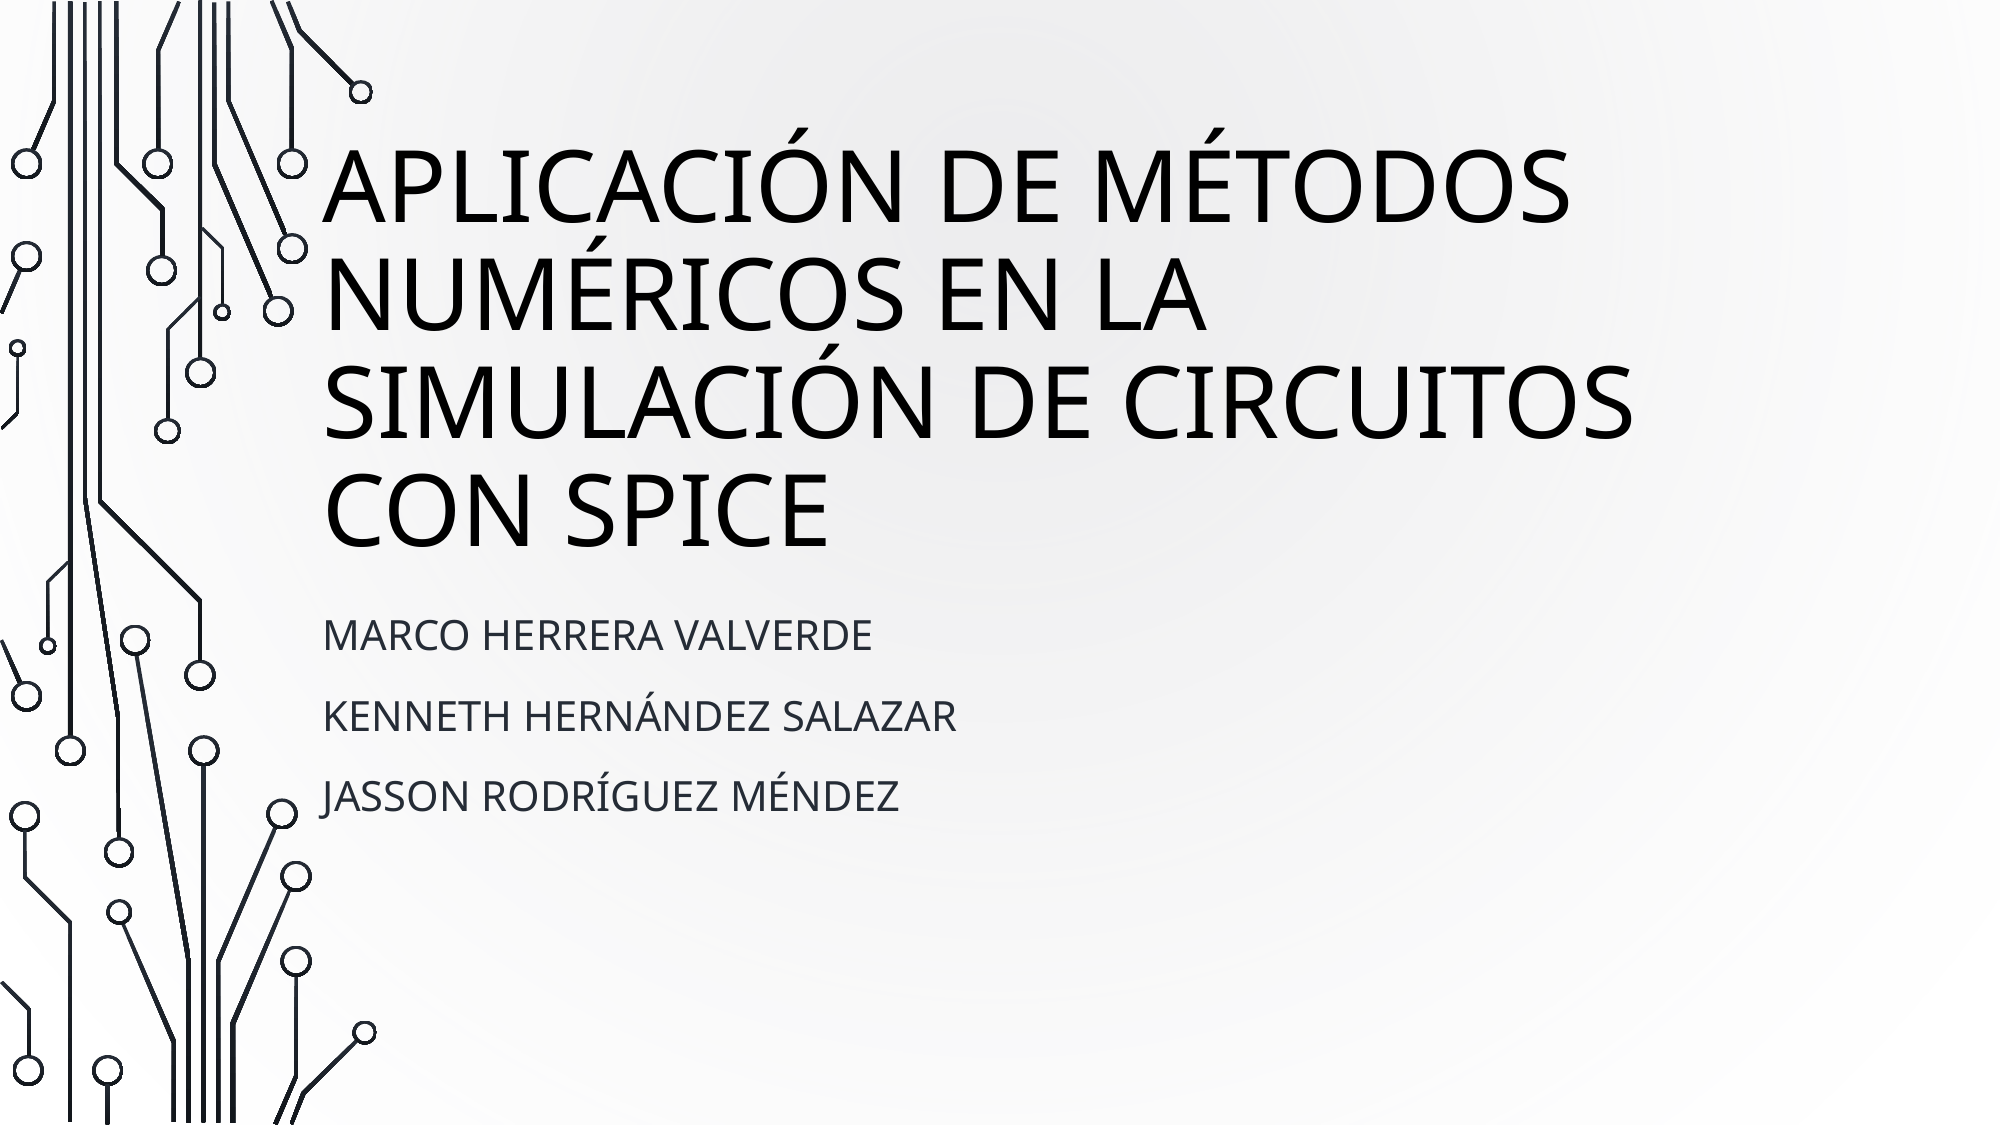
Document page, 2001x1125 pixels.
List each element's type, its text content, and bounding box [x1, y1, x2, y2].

title Aplicación de métodos numéricos en la simulación de circuitos CON SPICE [307, 184, 1750, 576]
subtitle Marco herrera Valverde Kenneth hernández Salazar Jasson rodríguez méndez [307, 590, 1750, 863]
